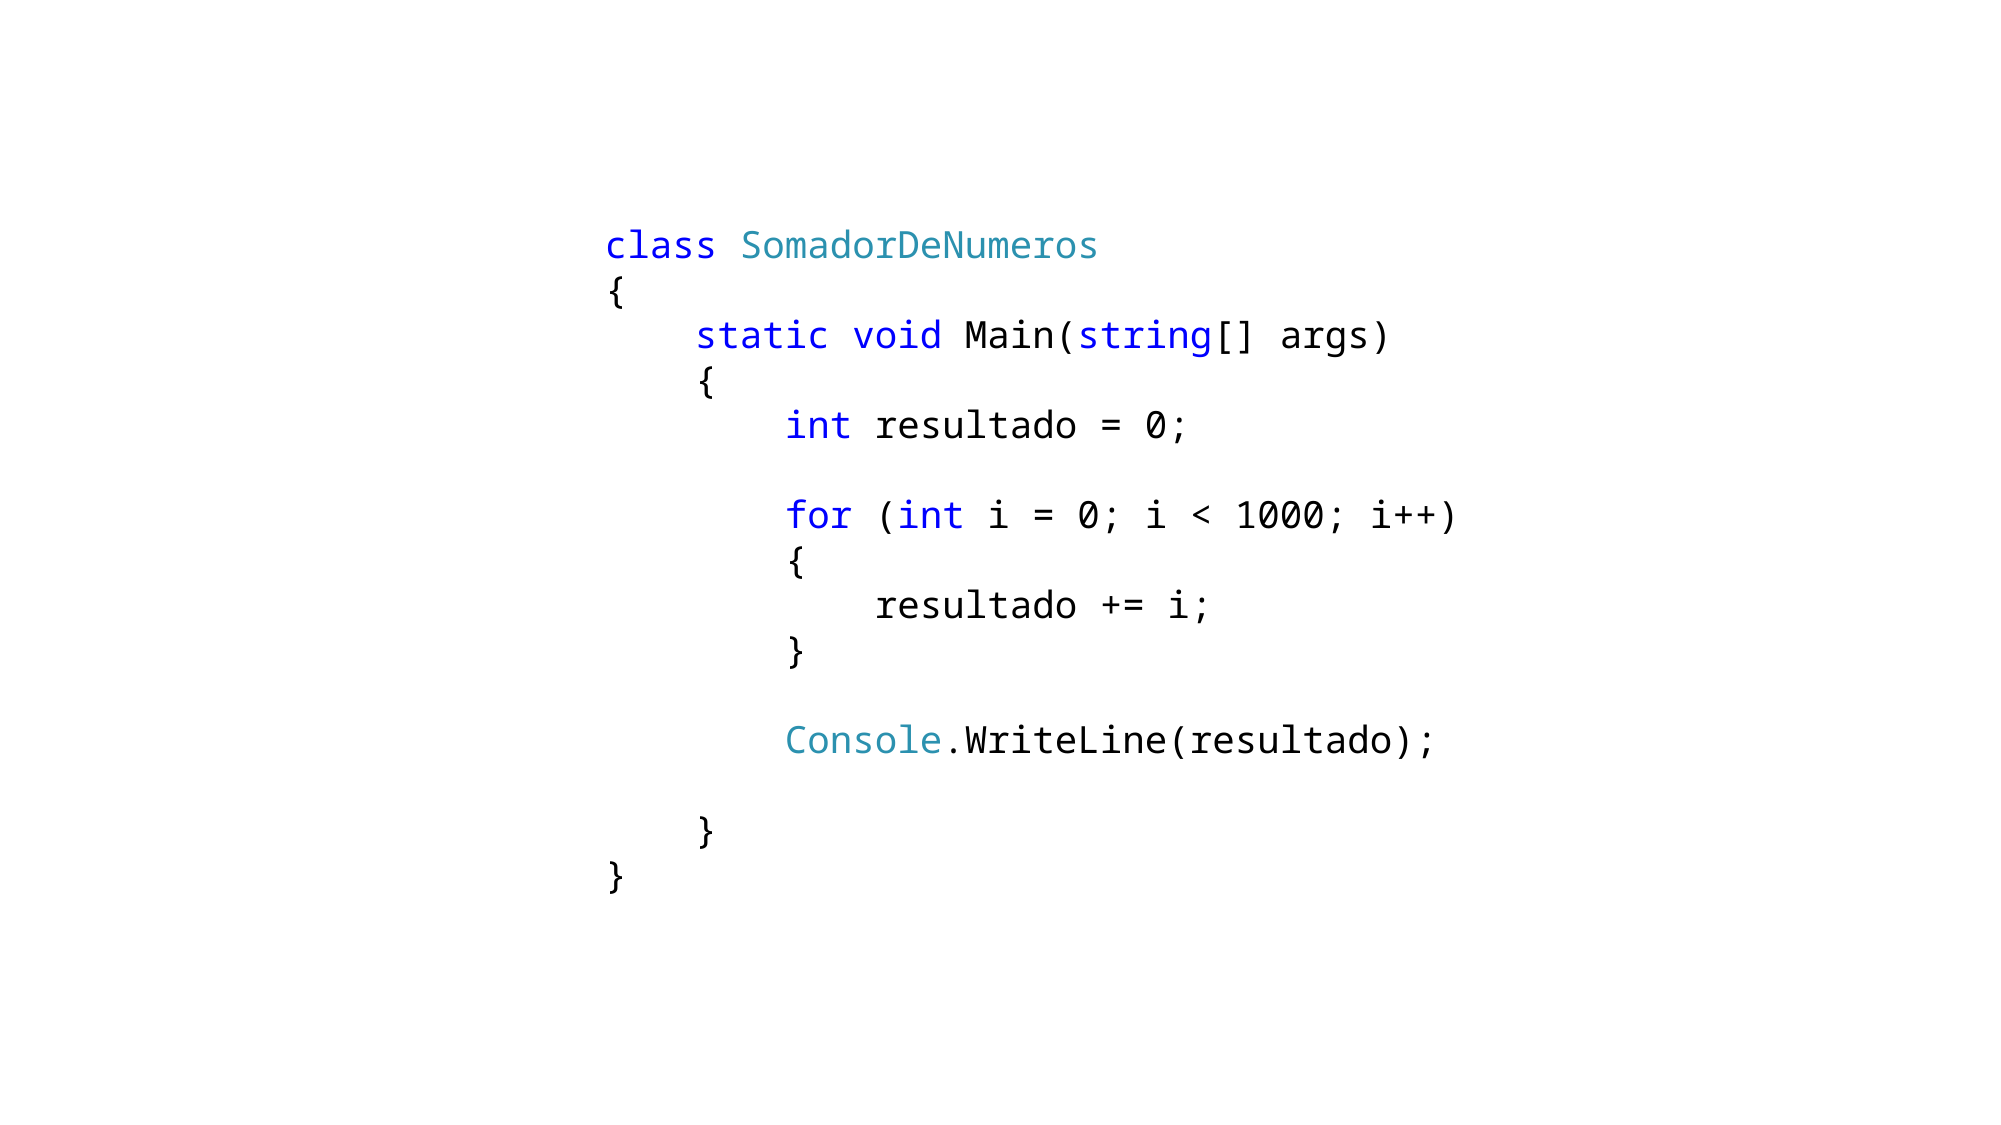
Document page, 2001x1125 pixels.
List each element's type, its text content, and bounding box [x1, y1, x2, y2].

text_box class SomadorDeNumeros { static void Main(string[] args) { int resultado = 0; for (int i = 0; i < 1000; i++) { resultado += i; } Console.WriteLine(resultado); } } [500, 214, 1500, 904]
